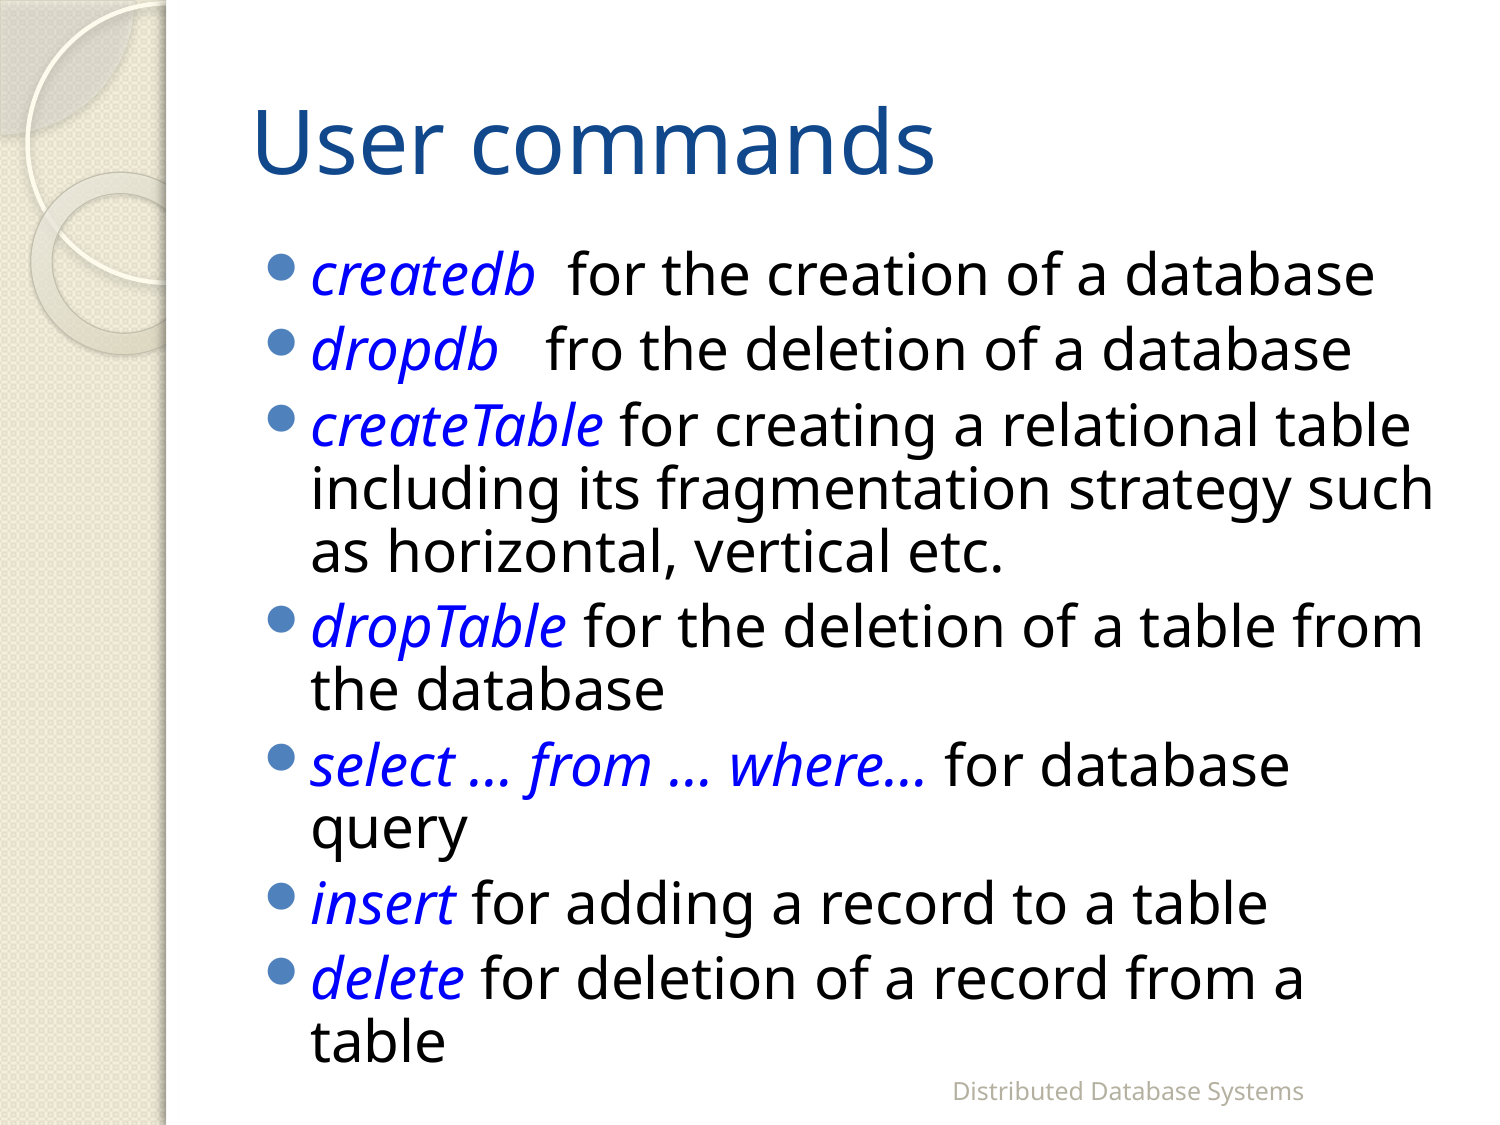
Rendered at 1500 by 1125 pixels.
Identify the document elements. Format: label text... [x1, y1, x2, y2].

list createdb for the creation of a database dropdb fro the deletion of a database createTable for creating a relational table including its fragmentation strategy such as horizontal, vertical etc. dropTable for the deletion of a table from the database select … from … where… for database query insert for adding a record to a table delete for deletion of a record from a table [235, 237, 1466, 1025]
title User commands [235, 45, 1466, 233]
footer Distributed Database Systems [937, 1034, 1413, 1113]
